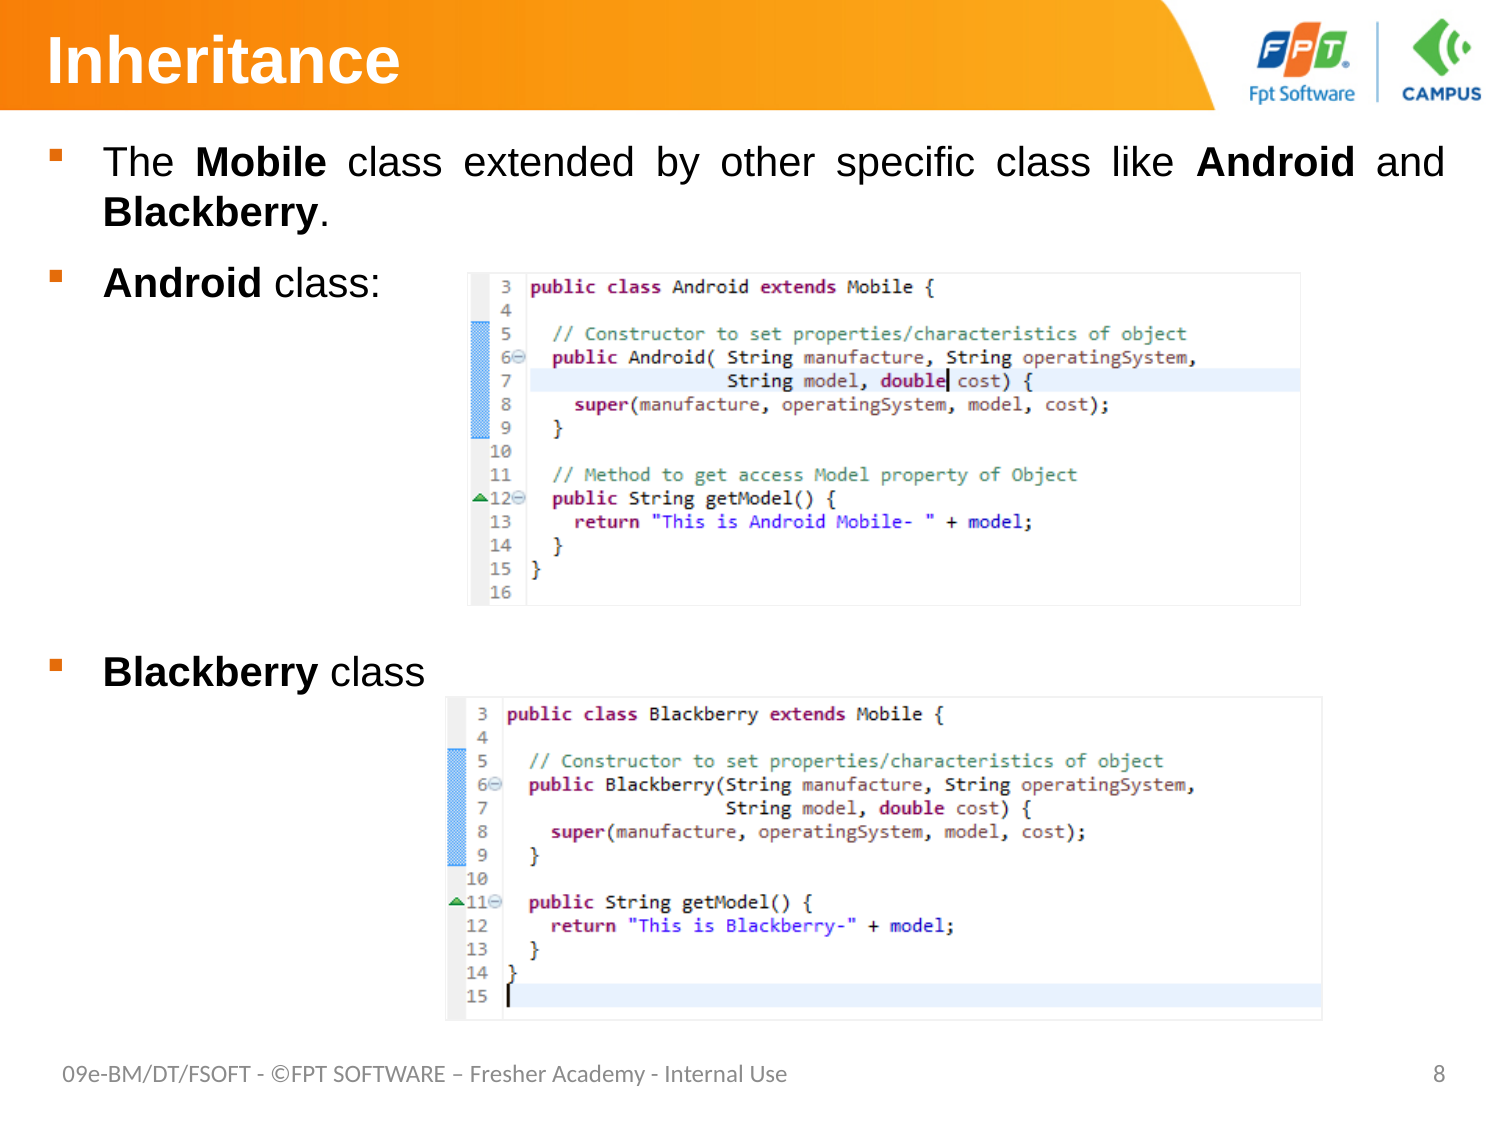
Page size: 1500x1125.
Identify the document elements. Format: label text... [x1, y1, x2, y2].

title Inheritance [31, 3, 1461, 111]
slide_number 8 [1074, 1042, 1461, 1103]
picture [0, 0, 1500, 1125]
list The Mobile class extended by other specific class like Android and Blackberry. Android class: Blackberry class [31, 127, 1461, 1020]
footer 09e-BM/DT/FSOFT - ©FPT SOFTWARE – Fresher Academy - Internal Use [31, 1042, 821, 1103]
